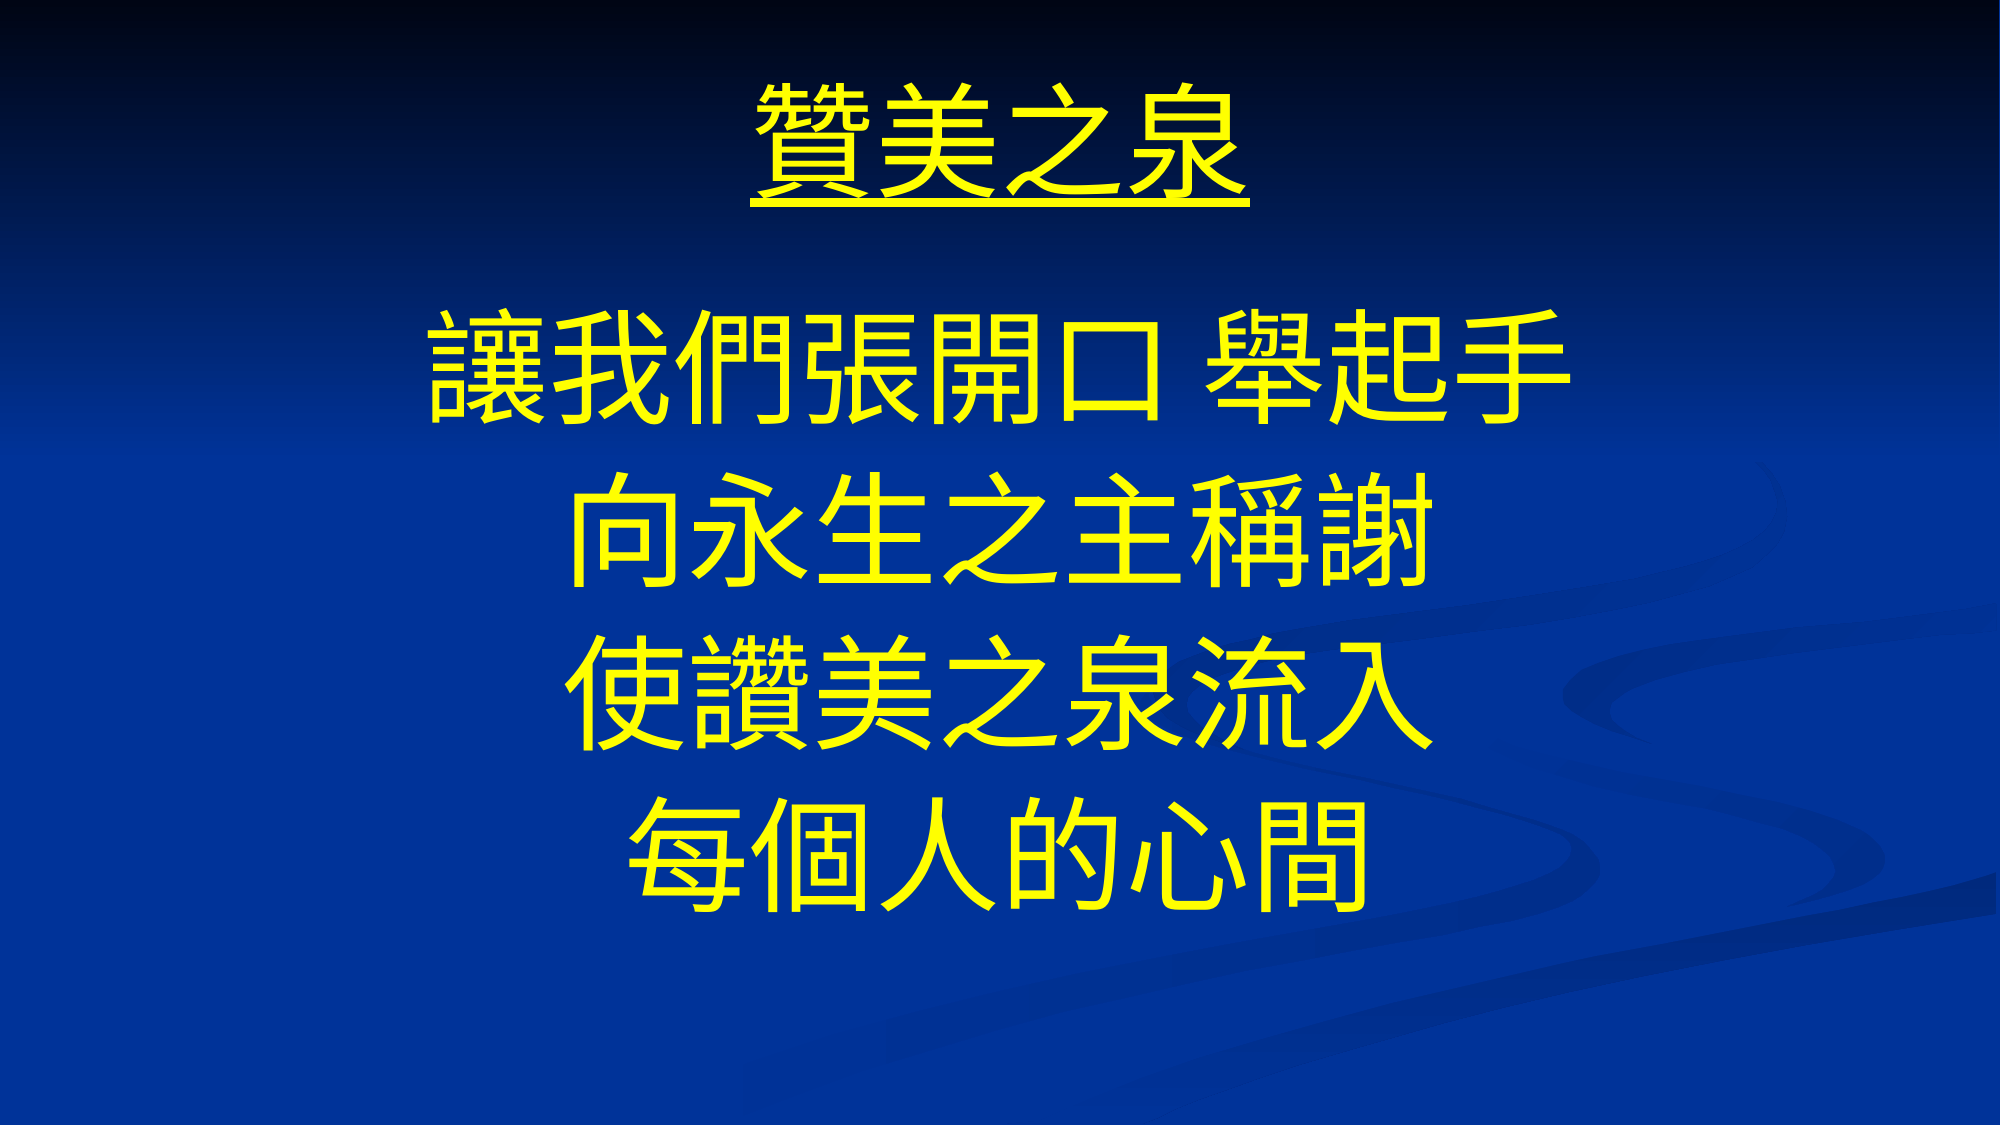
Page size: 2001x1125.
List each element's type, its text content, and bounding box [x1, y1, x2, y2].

title 贊美之泉 [99, 45, 1900, 233]
list 讓我們張開口 舉起手 向永生之主稱謝 使讚美之泉流入 每個人的心間 [54, 282, 1945, 1025]
